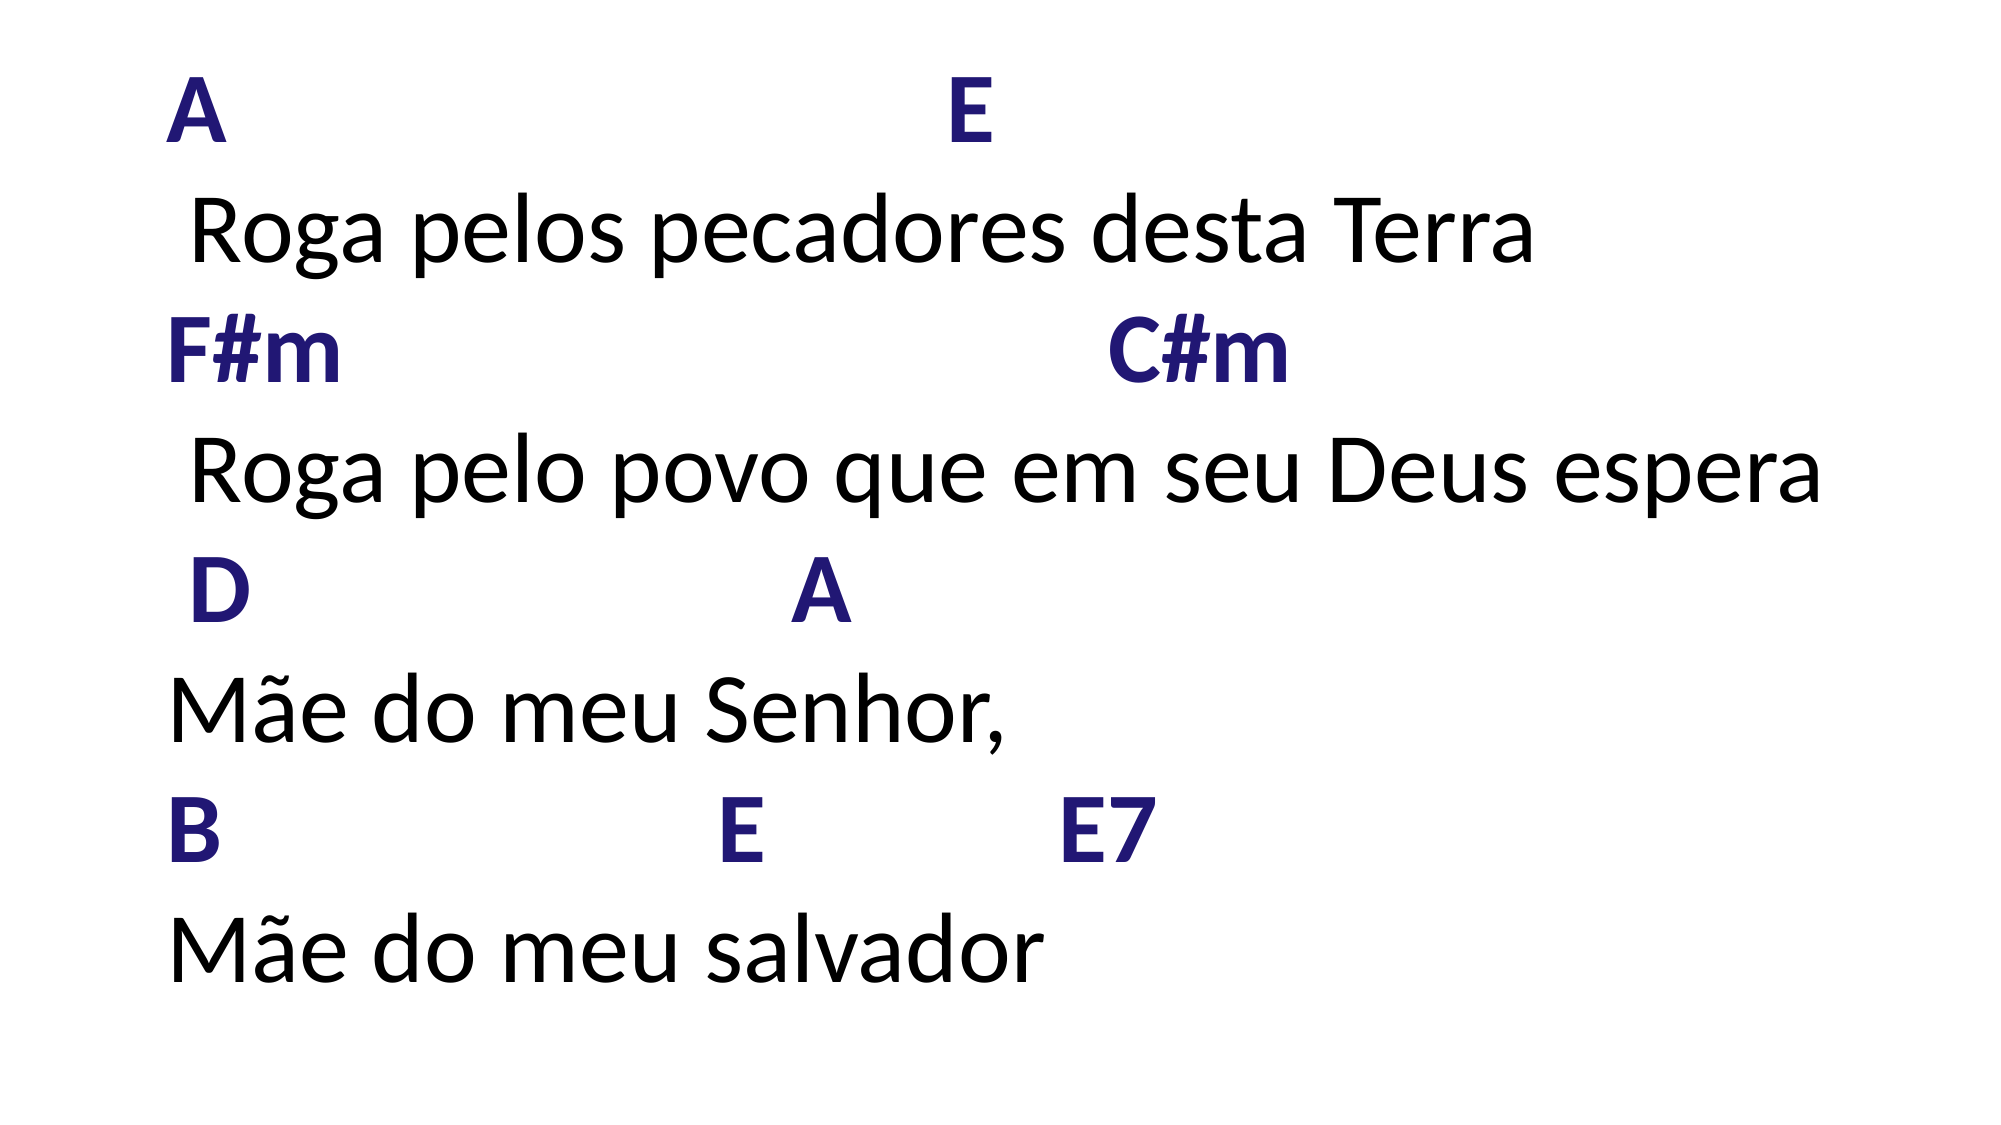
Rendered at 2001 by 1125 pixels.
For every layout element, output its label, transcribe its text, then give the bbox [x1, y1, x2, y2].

text_box A E Roga pelos pecadores desta Terra F#m C#m Roga pelo povo que em seu Deus espera D A Mãe do meu Senhor, B E E7 Mãe do meu salvador [151, 35, 2000, 1055]
